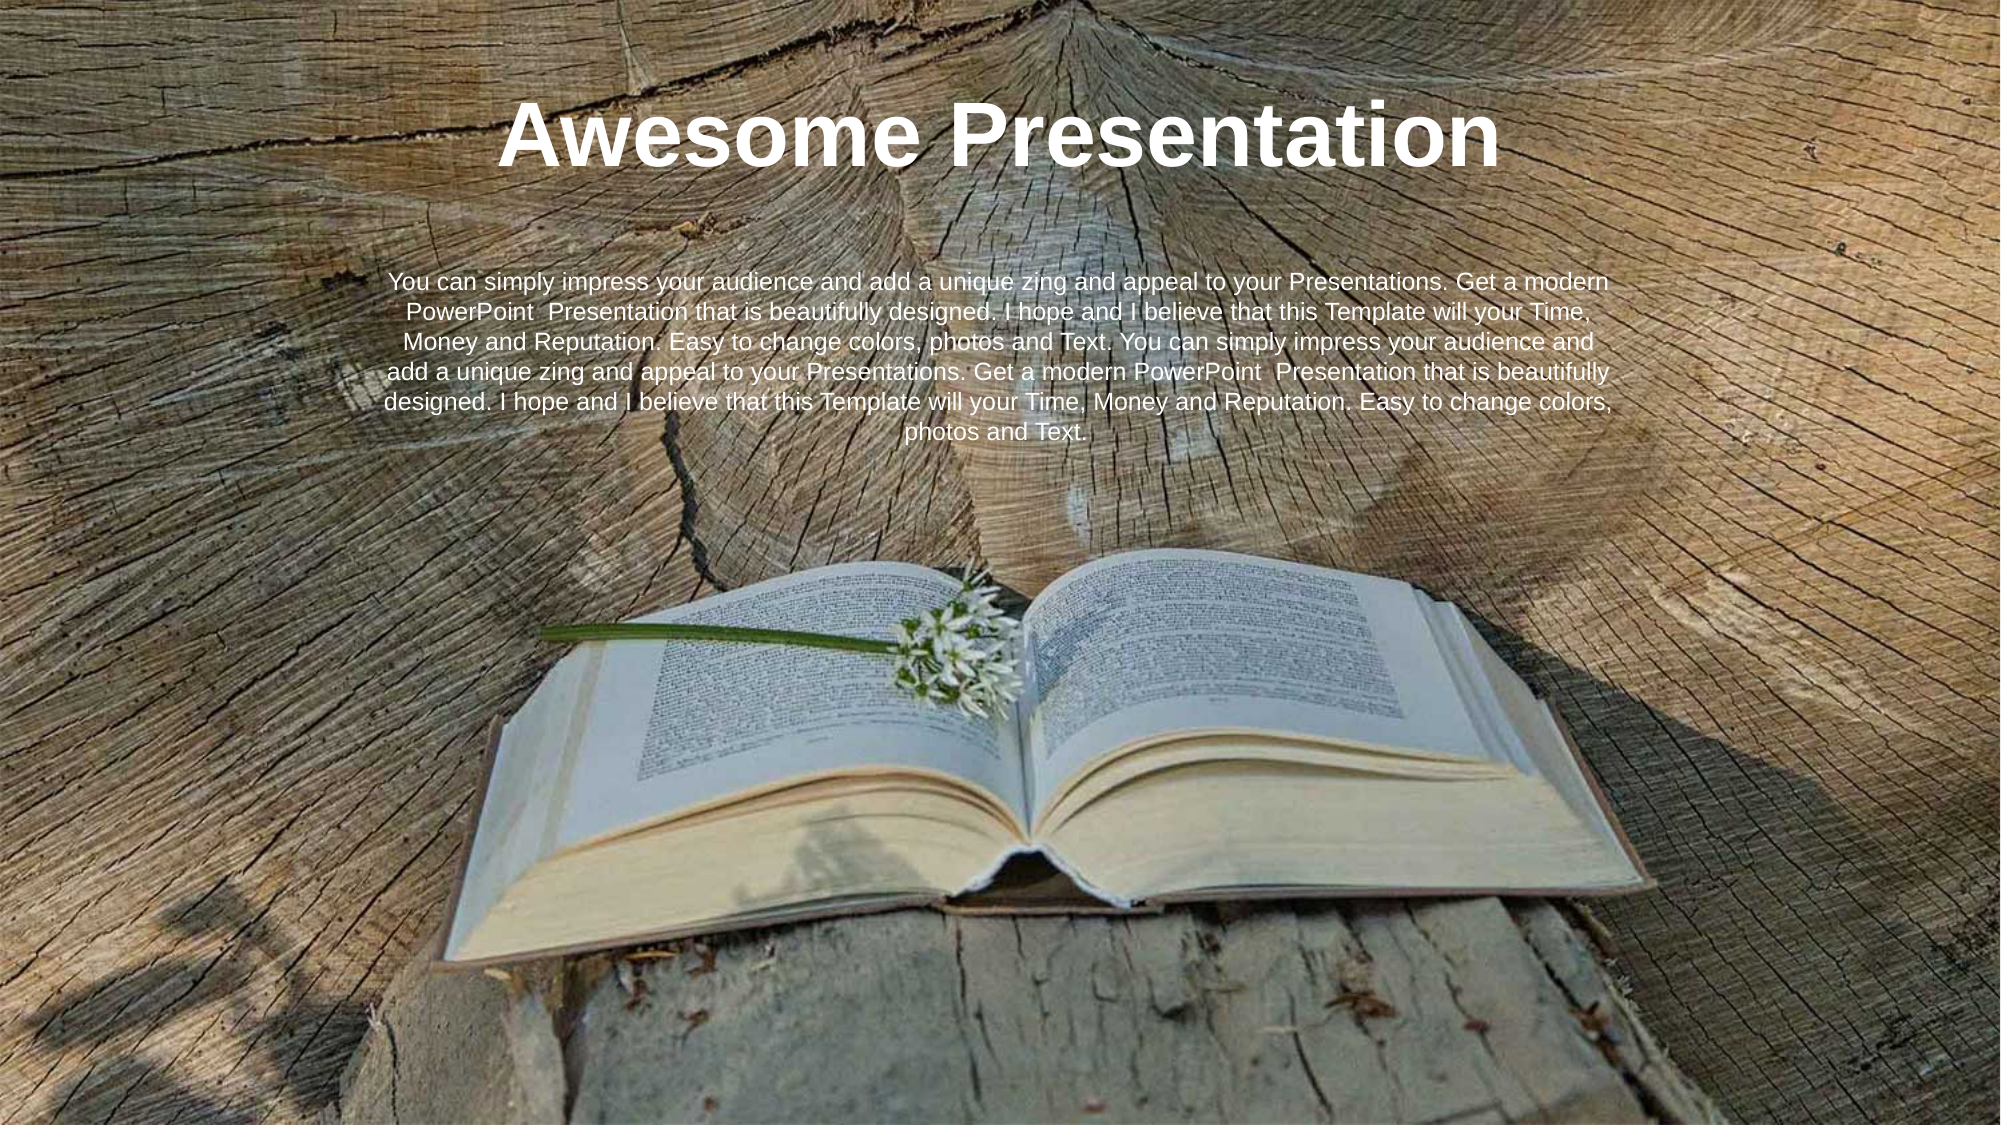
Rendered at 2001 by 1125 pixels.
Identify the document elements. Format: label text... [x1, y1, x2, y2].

text_box You can simply impress your audience and add a unique zing and appeal to your Presentations. Get a modern PowerPoint Presentation that is beautifully designed. I hope and I believe that this Template will your Time, Money and Reputation. Easy to change colors, photos and Text. You can simply impress your audience and add a unique zing and appeal to your Presentations. Get a modern PowerPoint Presentation that is beautifully designed. I hope and I believe that this Template will your Time, Money and Reputation. Easy to change colors, photos and Text. [368, 258, 1632, 453]
picture [0, 0, 2001, 1125]
text_box Awesome Presentation [0, 66, 2000, 192]
